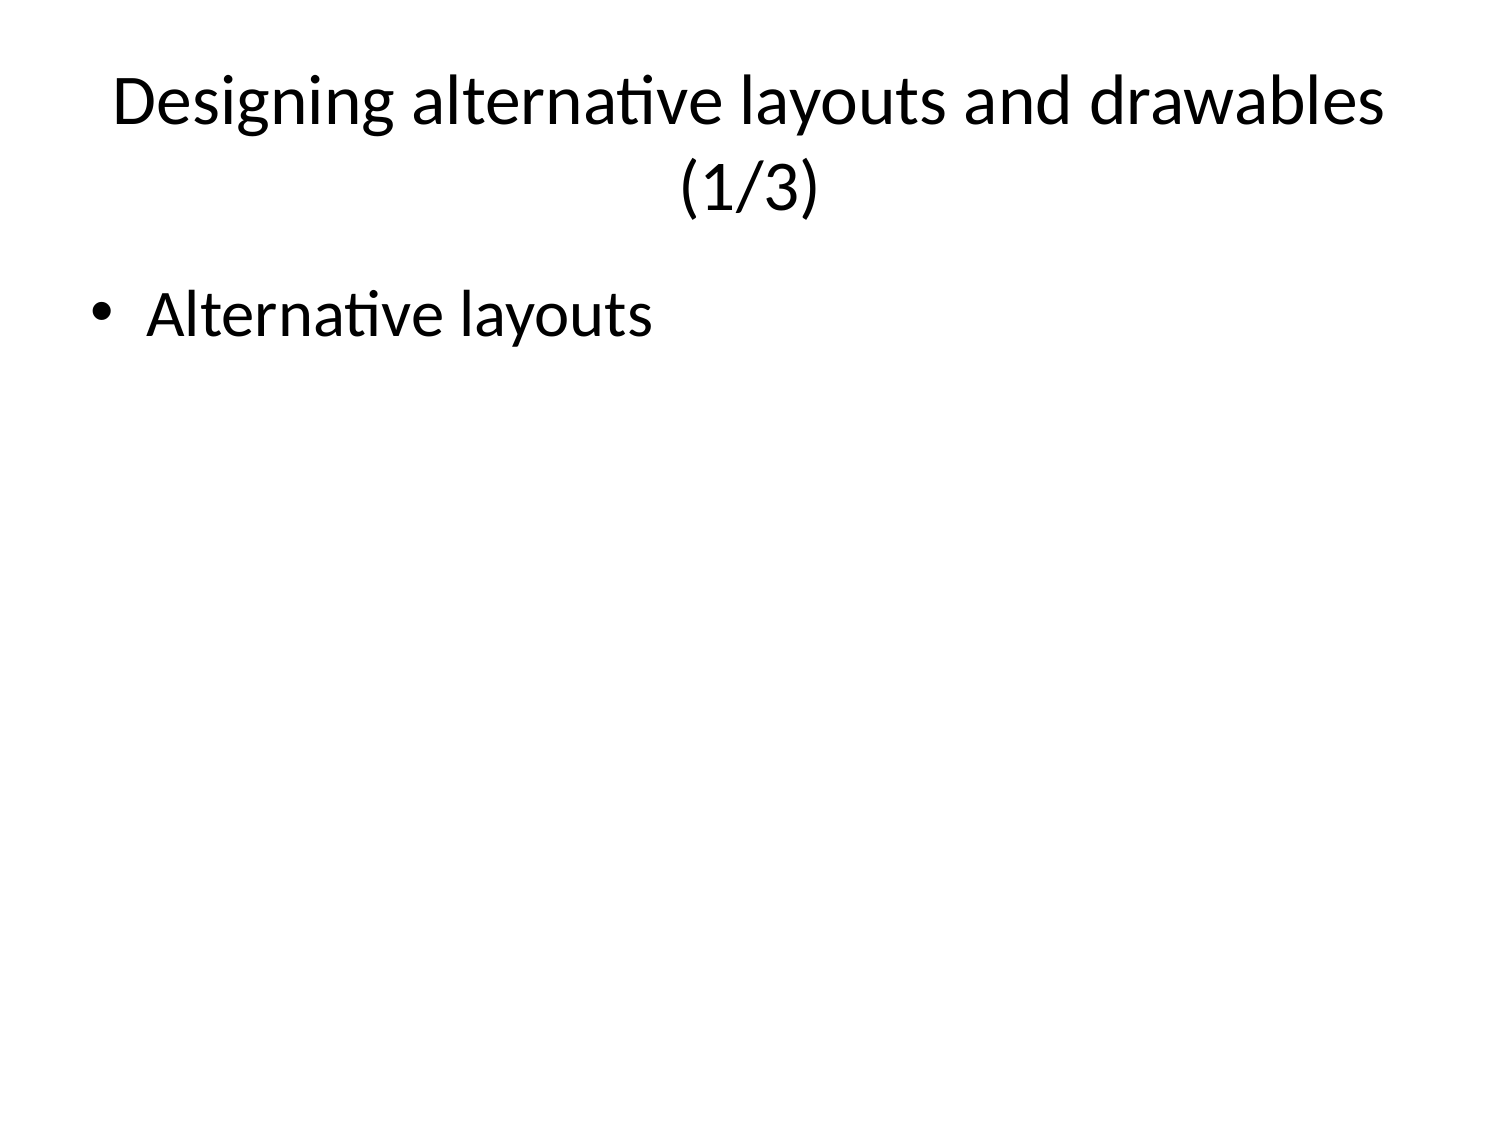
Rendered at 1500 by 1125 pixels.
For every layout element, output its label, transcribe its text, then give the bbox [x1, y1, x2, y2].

title Designing alternative layouts and drawables (1/3) [75, 45, 1425, 233]
list Alternative layouts [75, 262, 1425, 1005]
